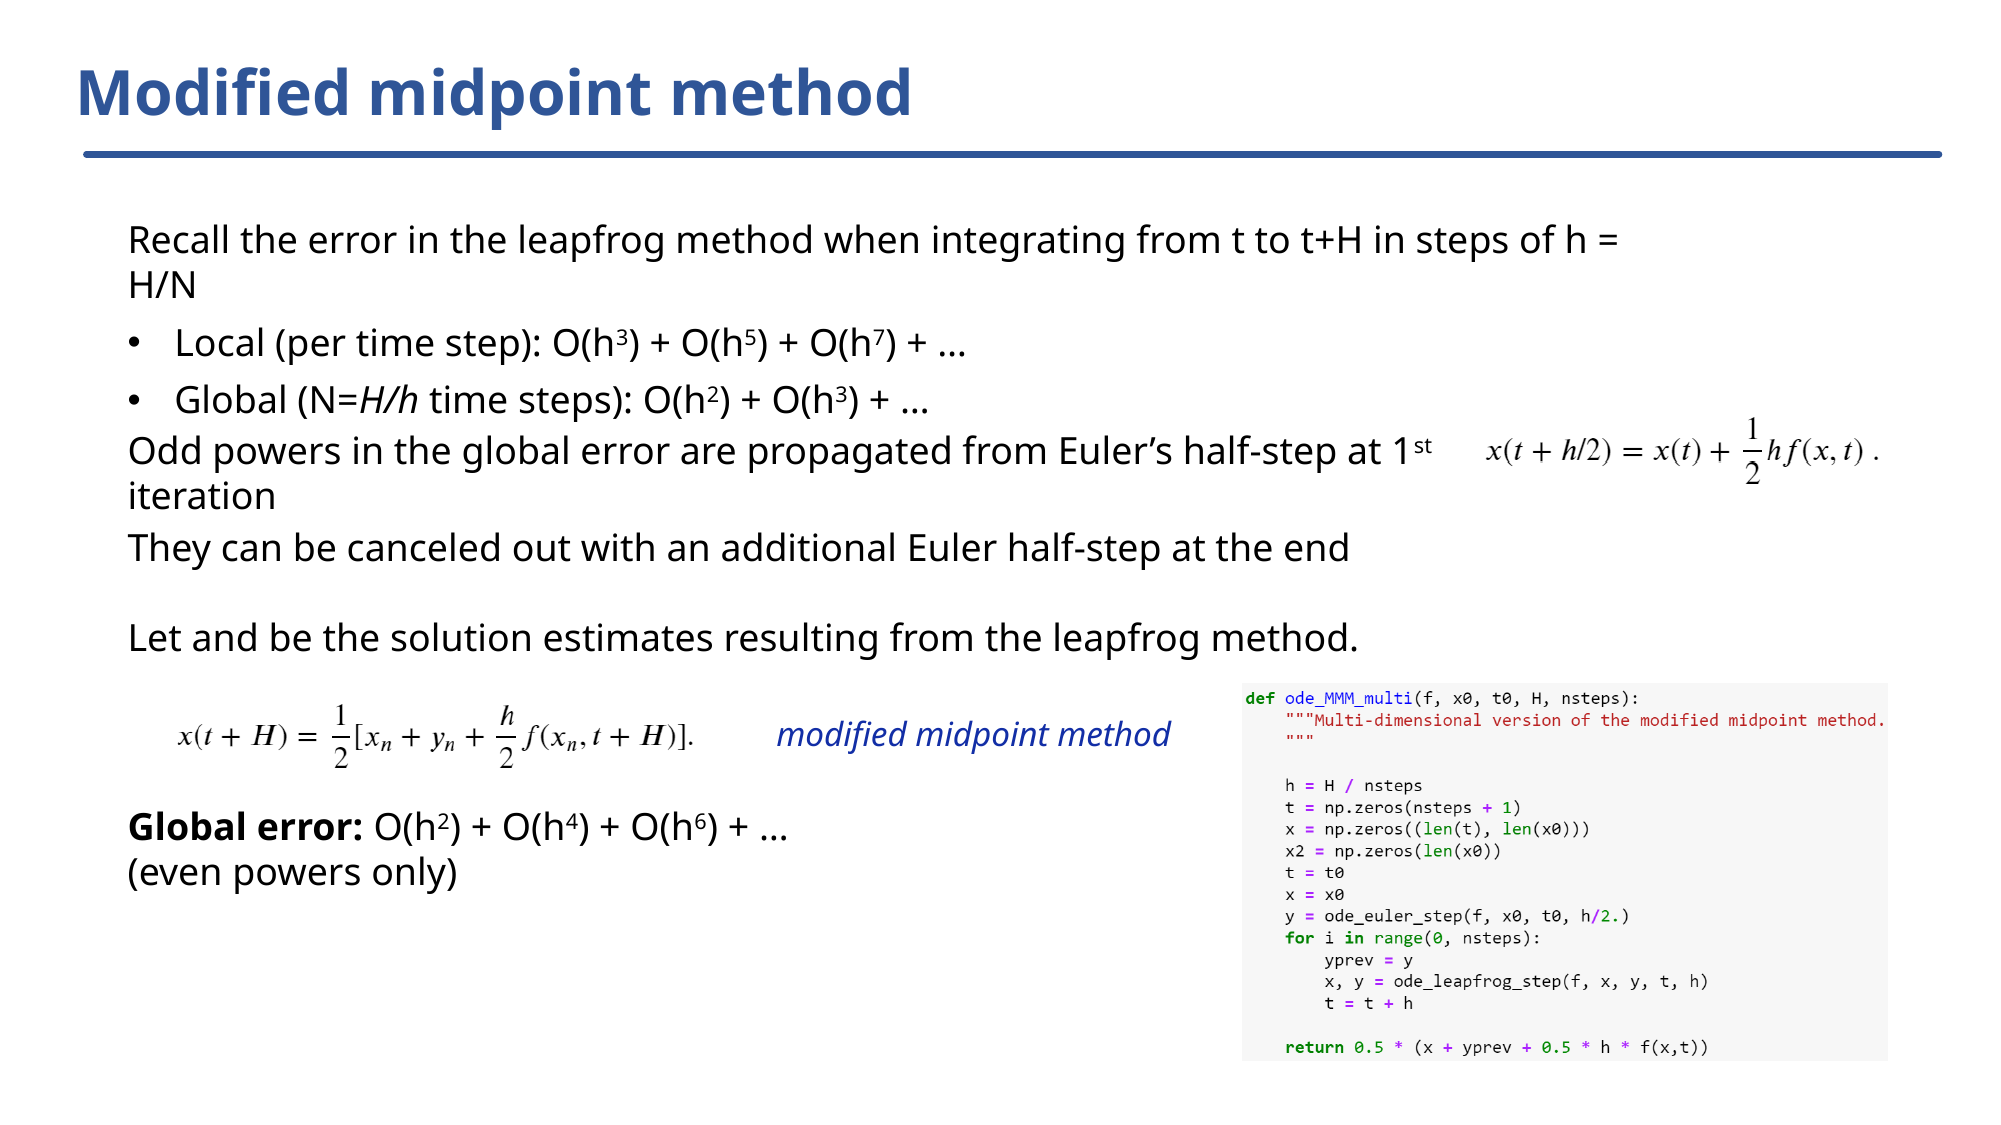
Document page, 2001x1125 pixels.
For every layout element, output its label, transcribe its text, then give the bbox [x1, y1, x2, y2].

picture [159, 687, 708, 779]
text_box Odd powers in the global error are propagated from Euler’s half-step at 1st iteration [112, 419, 1498, 516]
picture [1242, 683, 1888, 1061]
text_box Recall the error in the leapfrog method when integrating from t to t+H in steps of h = H/N Local (per time step): O(h3) + O(h5) + O(h7) + … Global (N=H/h time steps): O(h2) + O(h3) + … [112, 209, 1665, 419]
text_box They can be canceled out with an additional Euler half-step at the end [112, 516, 1498, 577]
title Modified midpoint method [60, 0, 1940, 192]
picture [1475, 414, 1888, 485]
text_box modified midpoint method [761, 705, 1209, 761]
text_box Global error: O(h2) + O(h4) + O(h6) + … (even powers only) [112, 795, 879, 901]
